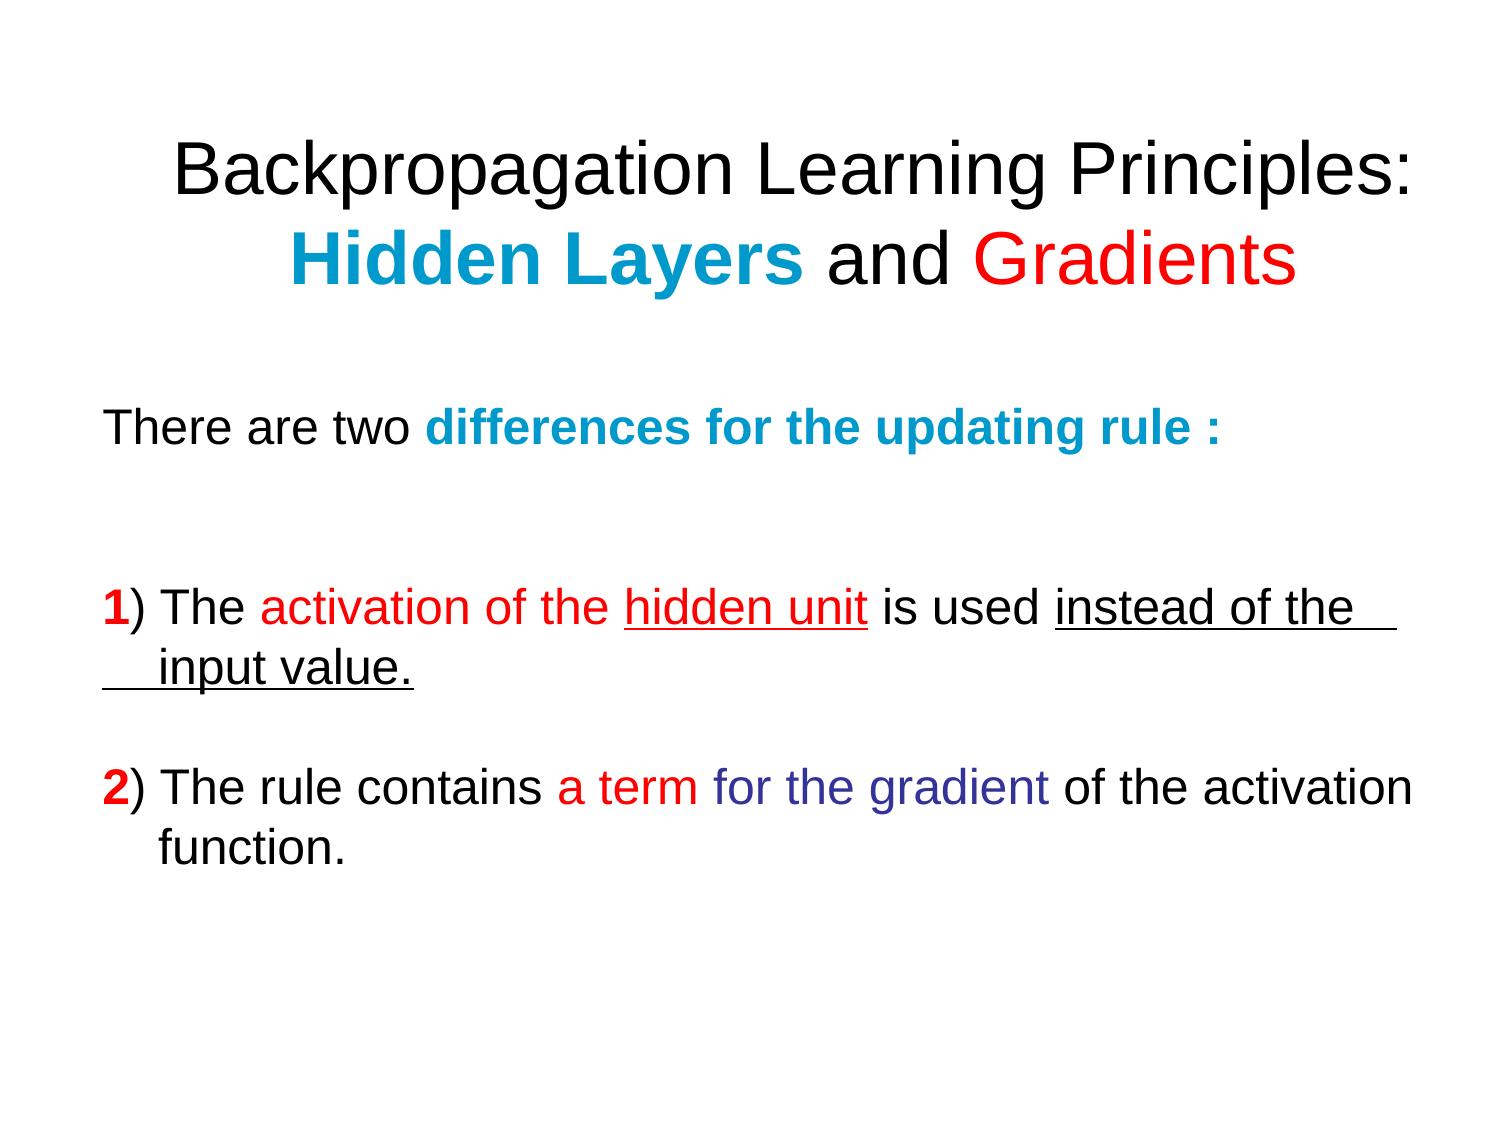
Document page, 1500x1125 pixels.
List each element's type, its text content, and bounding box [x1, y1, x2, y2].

text_box Backpropagation Learning Principles: Hidden Layers and Gradients [149, 112, 1438, 308]
text_box There are two differences for the updating rule : 1) The activation of the hidden unit is used instead of the input value. 2) The rule contains a term for the gradient of the activation function. [87, 387, 1438, 883]
